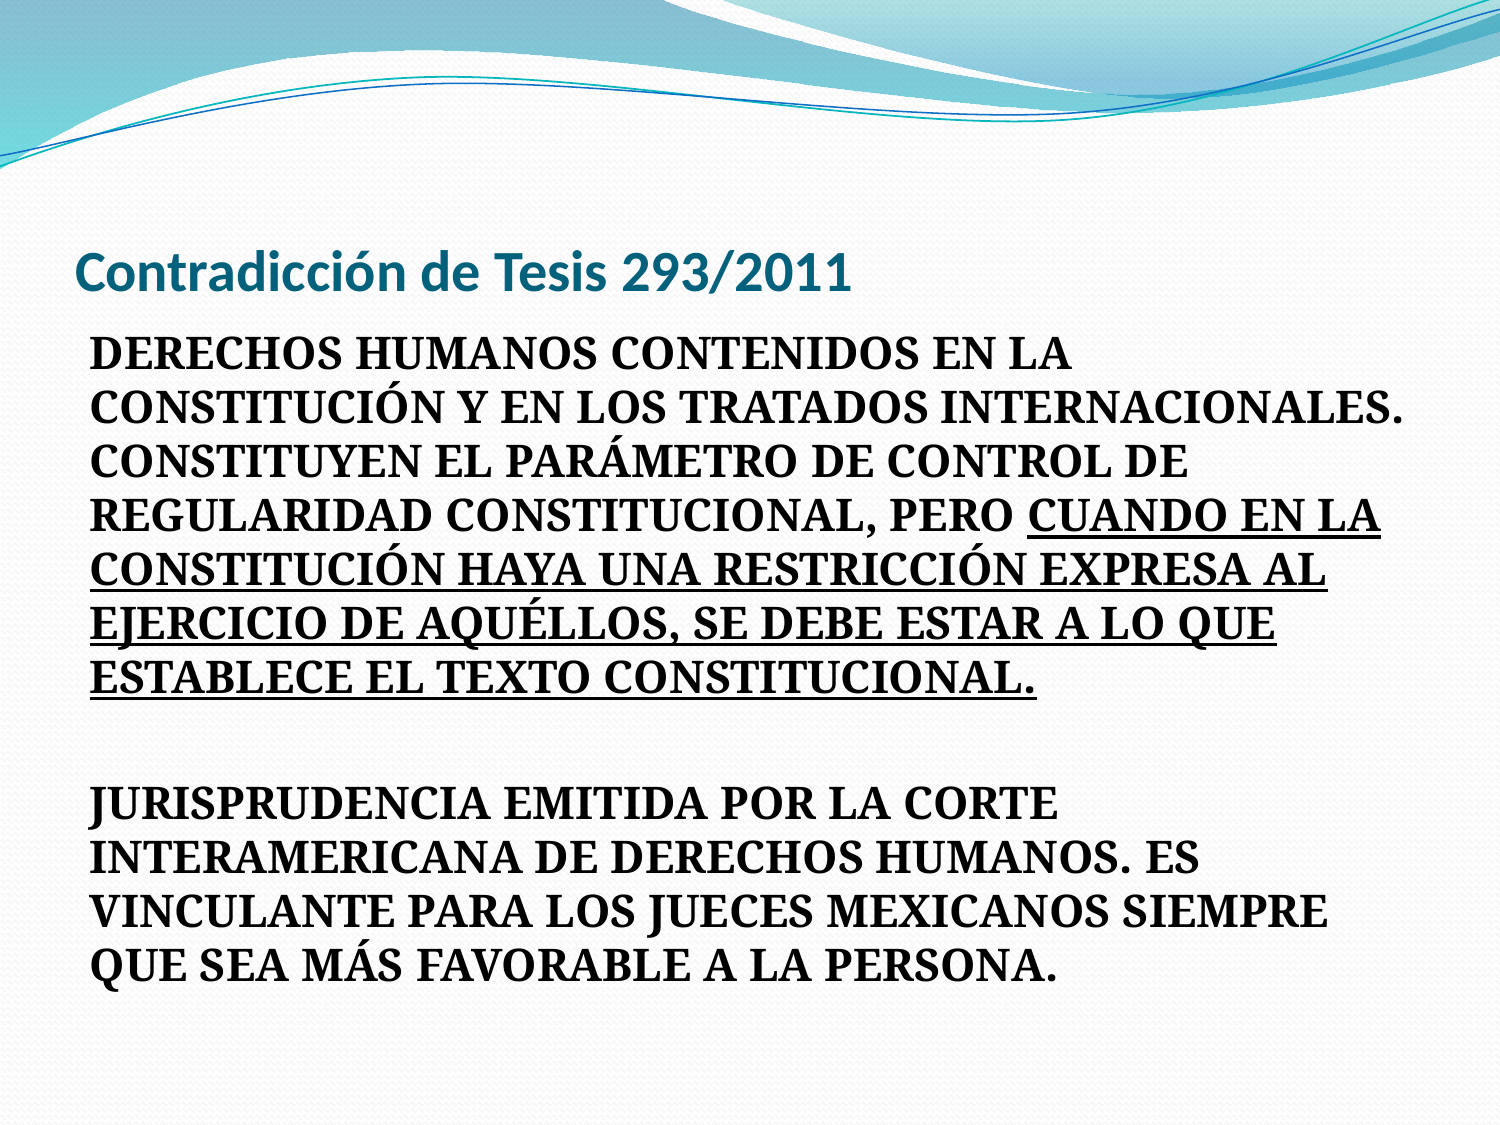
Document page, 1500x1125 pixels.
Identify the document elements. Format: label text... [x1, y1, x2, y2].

list DERECHOS HUMANOS CONTENIDOS EN LA CONSTITUCIÓN Y EN LOS TRATADOS INTERNACIONALES. CONSTITUYEN EL PARÁMETRO DE CONTROL DE REGULARIDAD CONSTITUCIONAL, PERO CUANDO EN LA CONSTITUCIÓN HAYA UNA RESTRICCIÓN EXPRESA AL EJERCICIO DE AQUÉLLOS, SE DEBE ESTAR A LO QUE ESTABLECE EL TEXTO CONSTITUCIONAL. JURISPRUDENCIA EMITIDA POR LA CORTE INTERAMERICANA DE DERECHOS HUMANOS. ES VINCULANTE PARA LOS JUECES MEXICANOS SIEMPRE QUE SEA MÁS FAVORABLE A LA PERSONA. [75, 317, 1425, 1038]
title Contradicción de Tesis 293/2011 [75, 115, 1425, 303]
